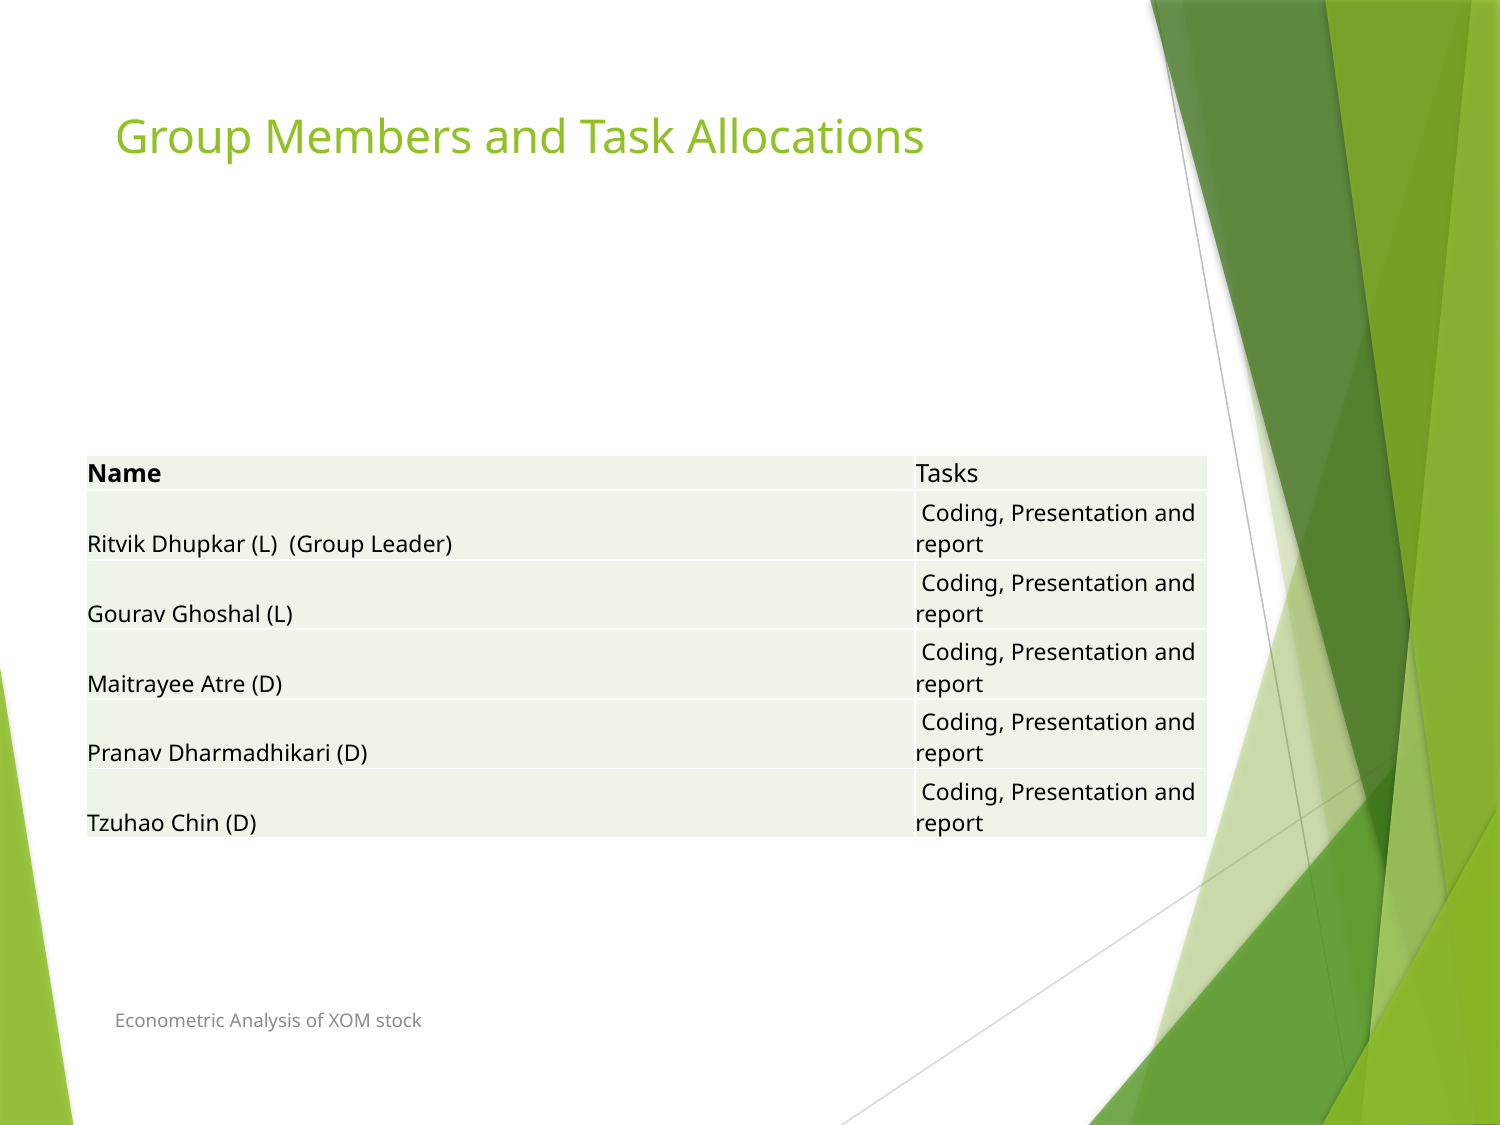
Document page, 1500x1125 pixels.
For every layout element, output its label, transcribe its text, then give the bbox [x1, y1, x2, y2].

table_cell Coding, Presentation and report [916, 491, 1207, 559]
table_header Name [87, 456, 914, 489]
table_cell Maitrayee Atre (D) [87, 630, 914, 698]
table_cell Coding, Presentation and report [916, 769, 1207, 837]
footer Econometric Analysis of XOM stock [99, 991, 859, 1051]
table_cell Ritvik Dhupkar (L) (Group Leader) [87, 491, 914, 559]
table_cell Gourav Ghoshal (L) [87, 561, 914, 628]
title Group Members and Task Allocations [99, 99, 1142, 207]
table_cell Coding, Presentation and report [916, 561, 1207, 628]
table_header Tasks [916, 456, 1207, 489]
table_cell Coding, Presentation and report [916, 630, 1207, 698]
table_cell Tzuhao Chin (D) [87, 769, 914, 837]
table_cell Pranav Dharmadhikari (D) [87, 700, 914, 768]
table_cell Coding, Presentation and report [916, 700, 1207, 768]
